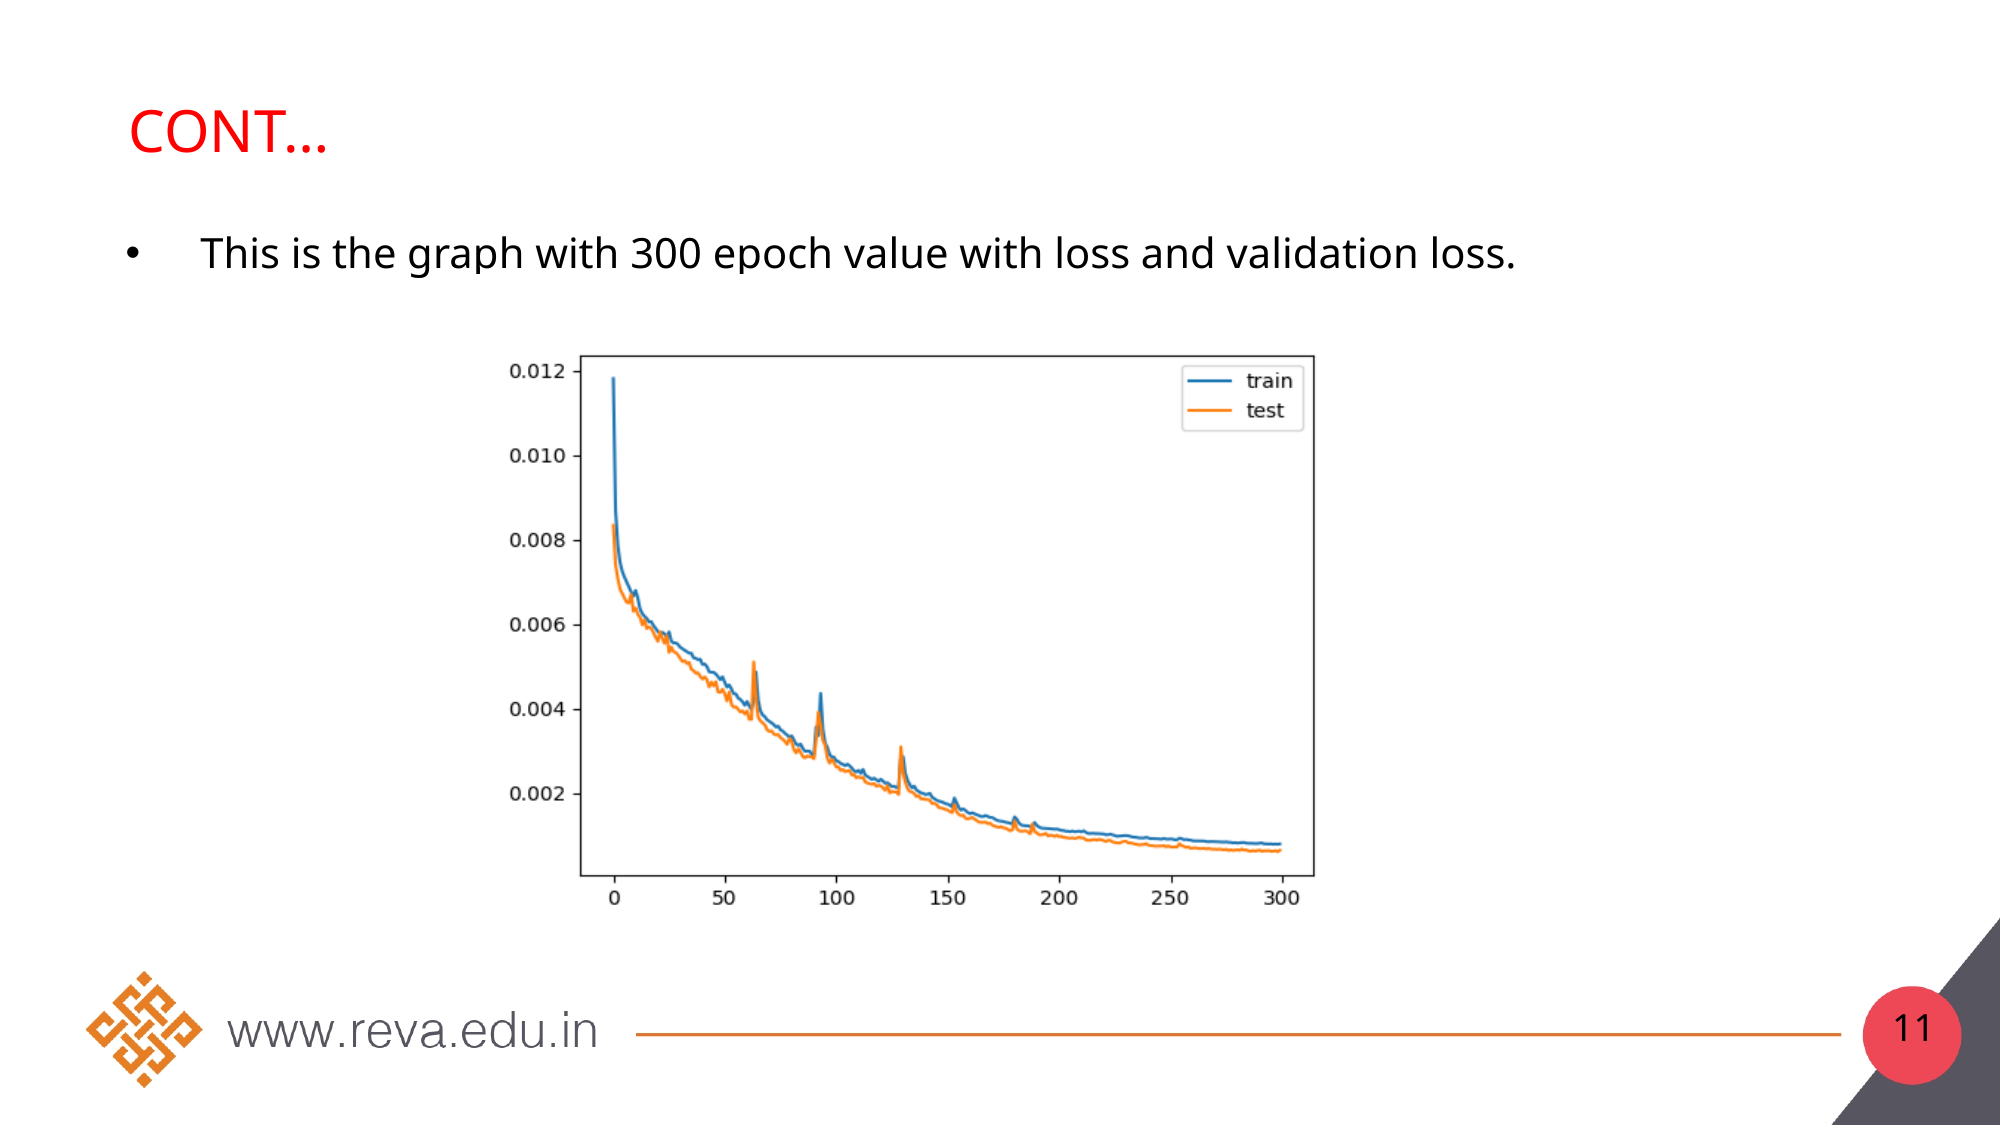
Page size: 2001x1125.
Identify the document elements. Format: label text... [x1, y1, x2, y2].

text_box Cont… [114, 64, 1133, 203]
text_box <number> [1864, 999, 1963, 1060]
text_box This is the graph with 300 epoch value with loss and validation loss. [110, 224, 1883, 975]
picture [0, 0, 2000, 1125]
